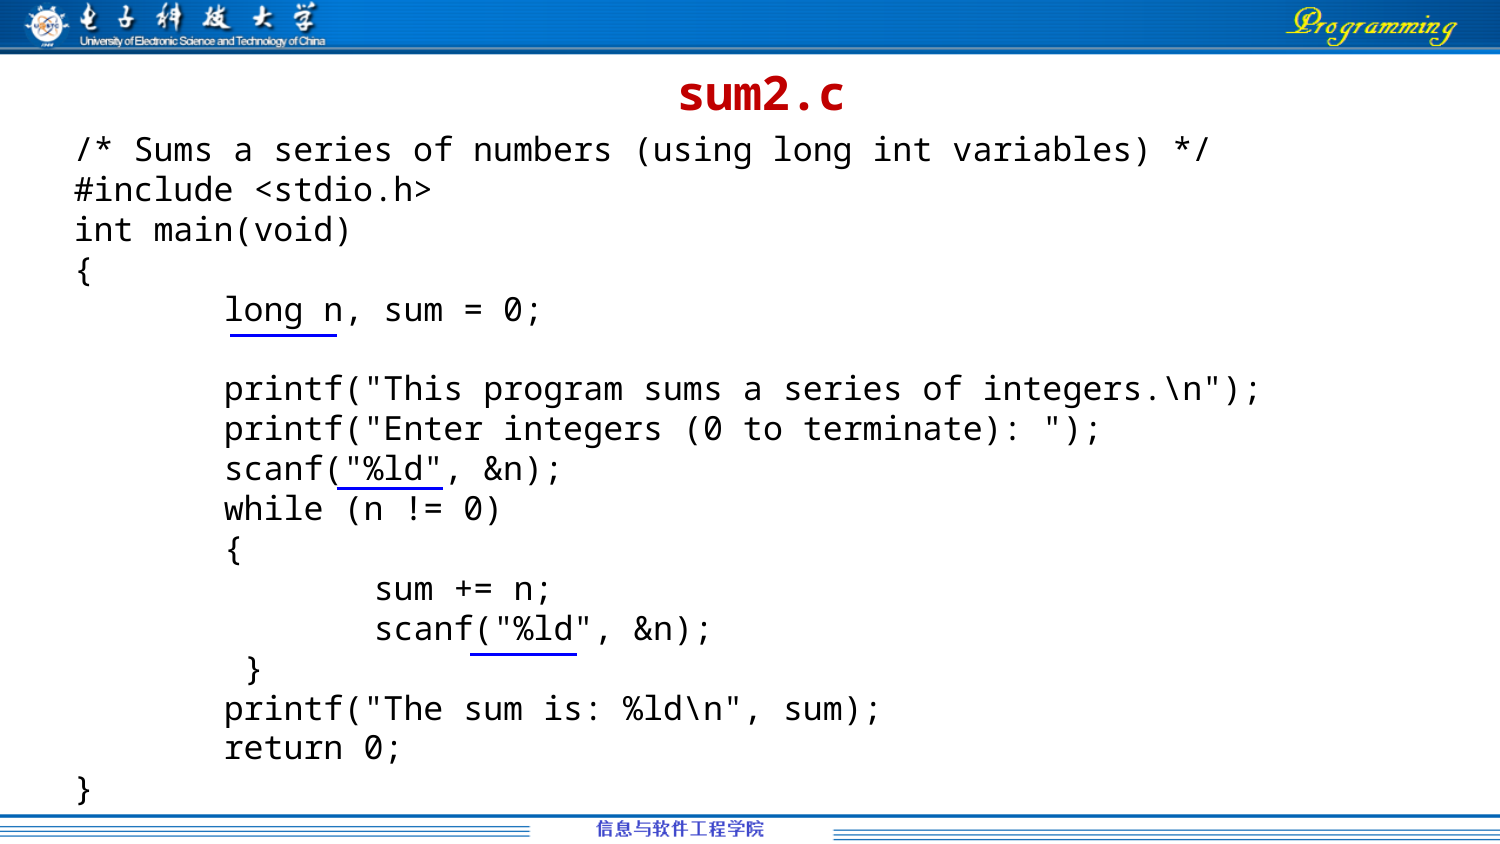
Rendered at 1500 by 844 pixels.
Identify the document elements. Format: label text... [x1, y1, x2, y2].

picture [0, 0, 1500, 844]
text_box /* Sums a series of numbers (using long int variables) */ #include <stdio.h> int main(void) { long n, sum = 0; printf("This program sums a series of integers.\n"); printf("Enter integers (0 to terminate): "); scanf("%ld", &n); while (n != 0) { sum += n; scanf("%ld", &n); } printf("The sum is: %ld\n", sum); return 0; } [59, 120, 1447, 814]
title sum2.c [135, 55, 1388, 120]
